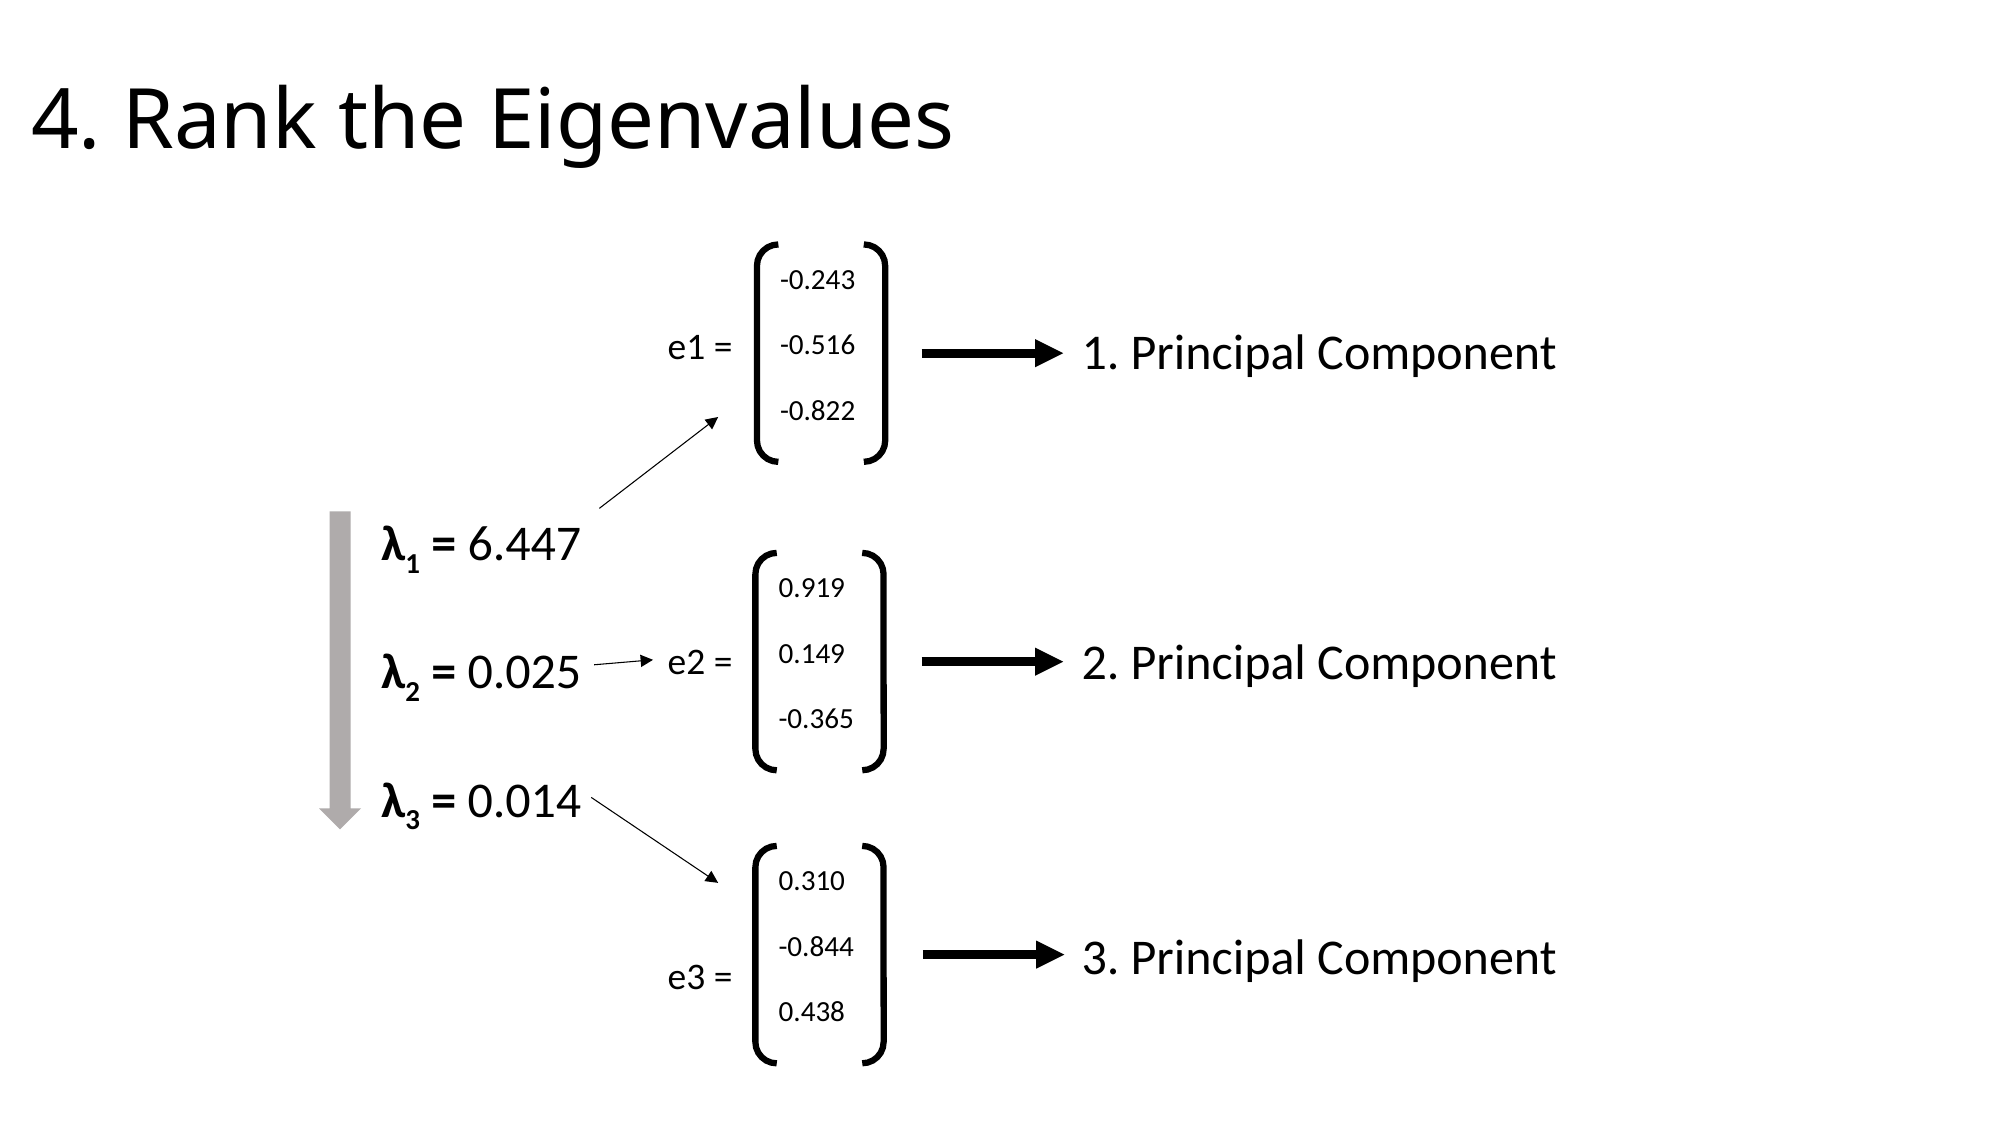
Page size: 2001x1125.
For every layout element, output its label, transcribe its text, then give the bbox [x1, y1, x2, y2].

text_box [316, 510, 364, 831]
table_cell 0.149 [763, 634, 882, 699]
table_cell -0.365 [763, 699, 882, 764]
text_box 1. Principal Component [1066, 311, 1572, 387]
table_cell -0.822 [765, 391, 884, 456]
table_header 0.310 [763, 861, 882, 927]
table_header 0.919 [763, 568, 882, 634]
text_box [754, 845, 885, 1064]
text_box [754, 552, 885, 771]
text_box λ1 = 6.447 λ2 = 0.025 λ3 = 0.014 [366, 503, 597, 843]
table_cell 0.438 [763, 992, 882, 1057]
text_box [599, 416, 719, 509]
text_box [591, 797, 719, 883]
text_box 2. Principal Component [1066, 622, 1572, 697]
table_header -0.243 [765, 260, 884, 325]
text_box e1 = e2 = e3 = [653, 314, 757, 1005]
text_box [756, 243, 886, 463]
title 4. Rank the Eigenvalues [16, 0, 2000, 174]
text_box 3. Principal Component [1066, 916, 1572, 992]
table_cell -0.844 [763, 927, 882, 992]
table_cell -0.516 [765, 325, 884, 391]
